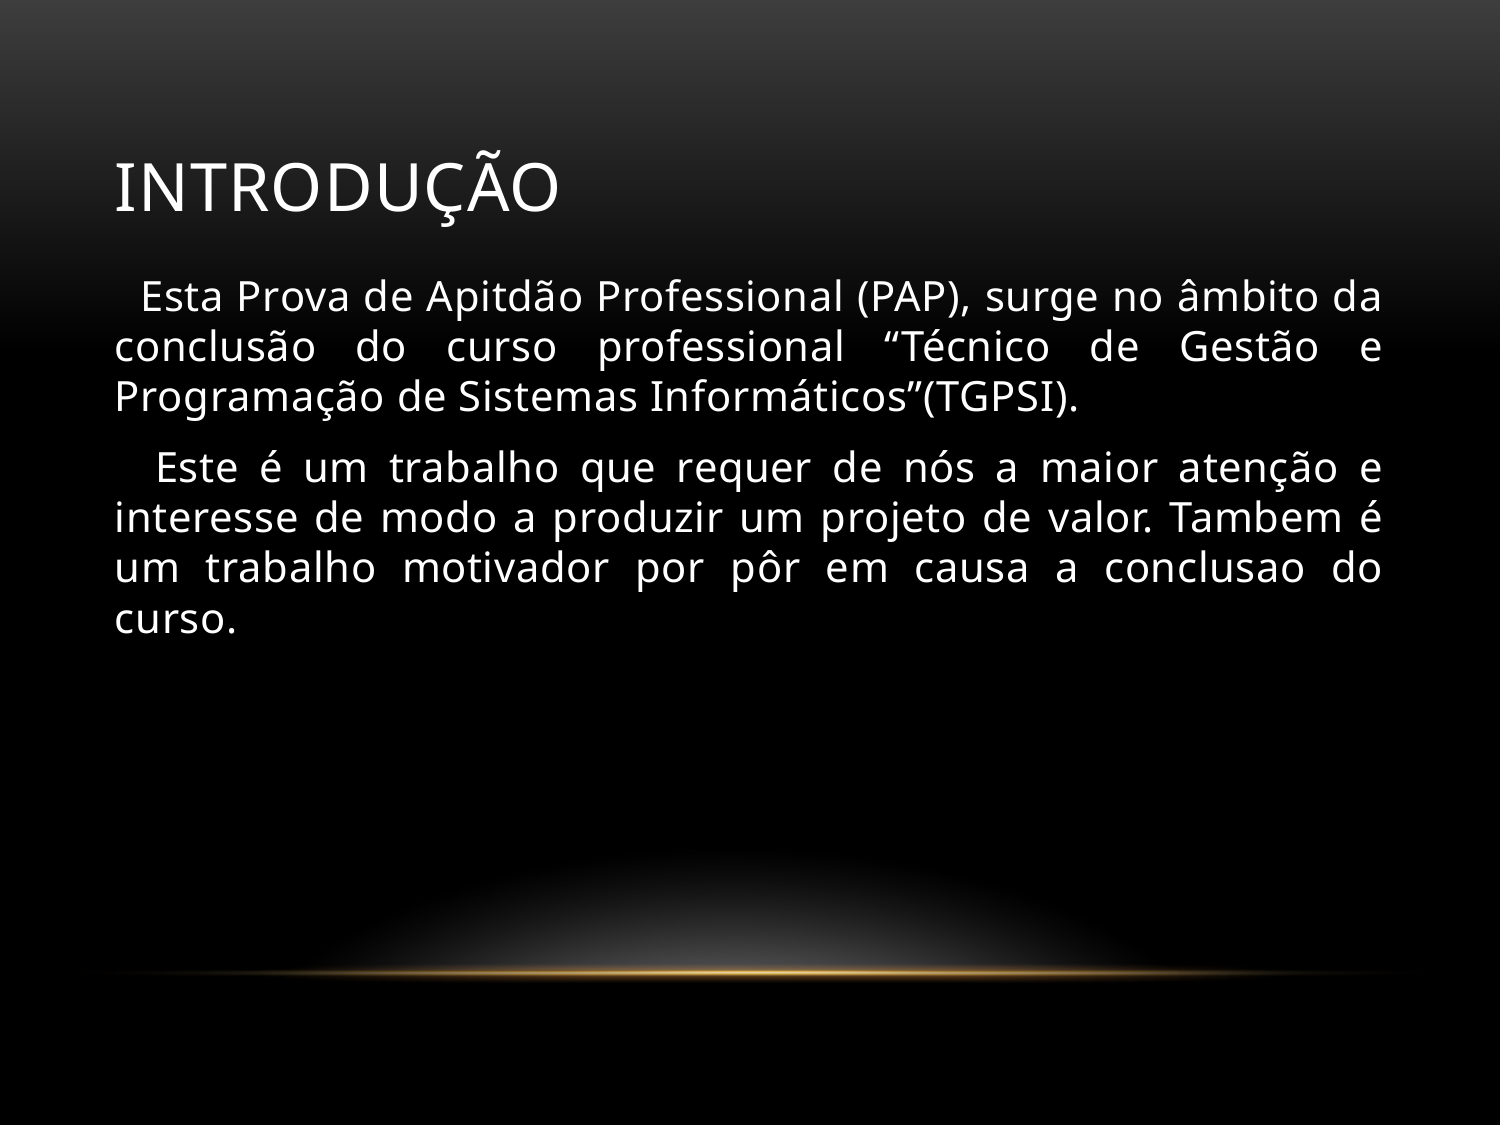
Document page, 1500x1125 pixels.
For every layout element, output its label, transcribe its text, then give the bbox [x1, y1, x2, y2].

title IntRodução [99, 45, 1400, 233]
picture [0, 0, 1500, 1125]
list Esta Prova de Apitdão Professional (PAP), surge no âmbito da conclusão do curso professional “Técnico de Gestão e Programação de Sistemas Informáticos”(TGPSI). Este é um trabalho que requer de nós a maior atenção e interesse de modo a produzir um projeto de valor. Tambem é um trabalho motivador por pôr em causa a conclusao do curso. [99, 262, 1400, 938]
